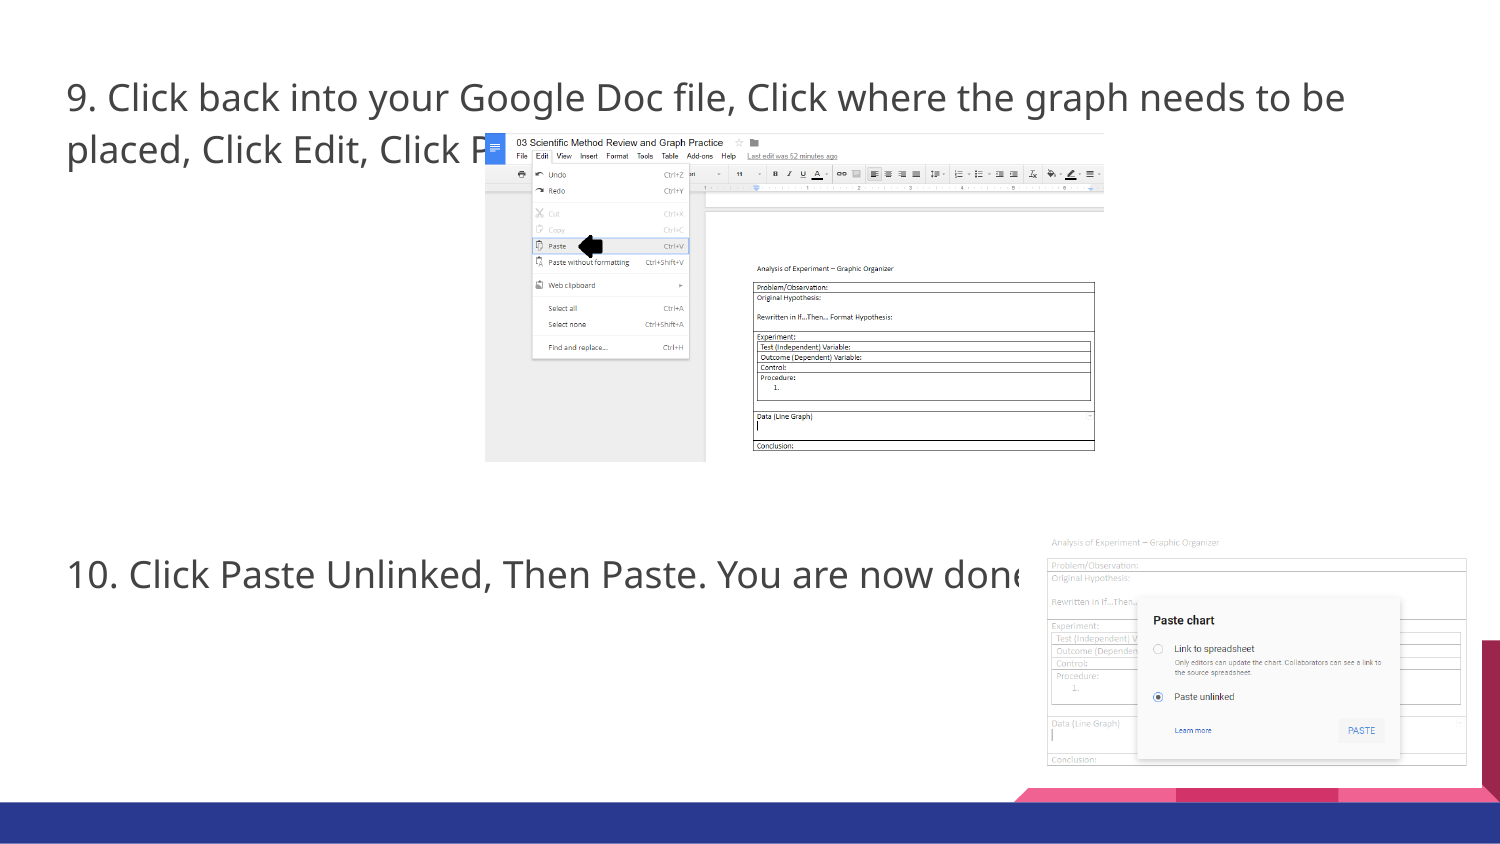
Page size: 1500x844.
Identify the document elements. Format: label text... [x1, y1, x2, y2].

picture [485, 133, 1104, 462]
list 9. Click back into your Google Doc file, Click where the graph needs to be placed, Click Edit, Click Paste. 10. Click Paste Unlinked, Then Paste. You are now done. [51, 52, 1449, 601]
picture [1019, 507, 1483, 788]
